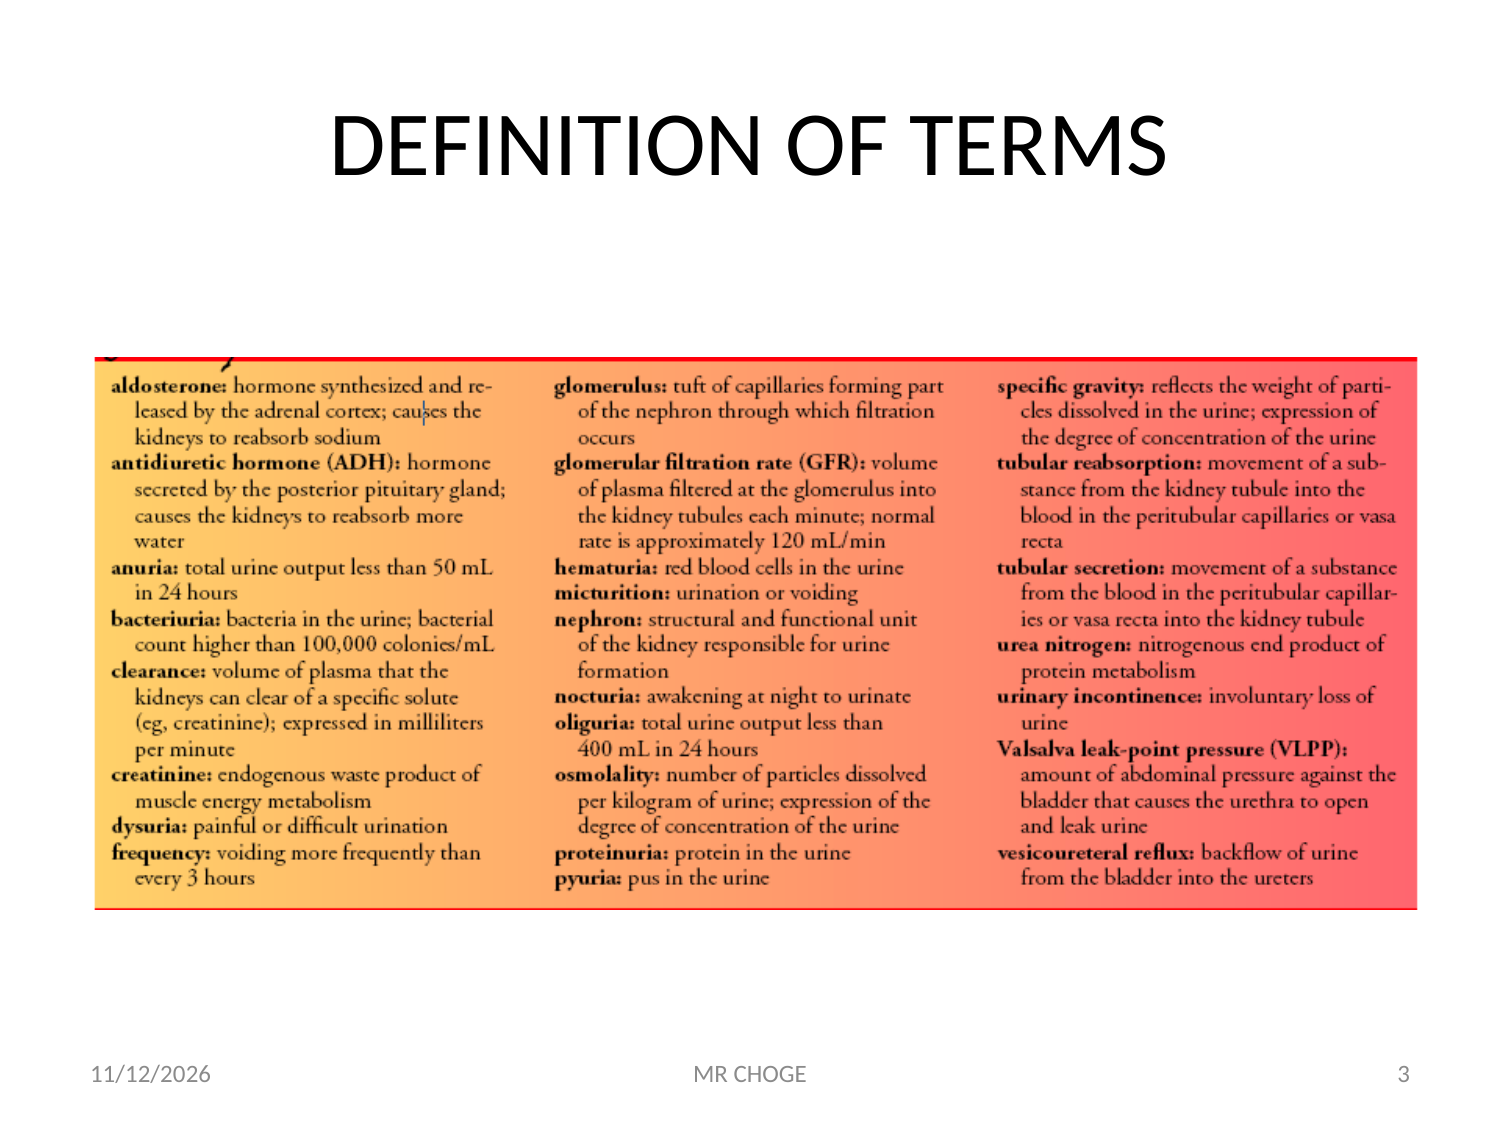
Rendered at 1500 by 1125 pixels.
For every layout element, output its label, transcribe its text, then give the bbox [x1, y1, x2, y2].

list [80, 357, 1419, 910]
footer MR CHOGE [512, 1042, 988, 1103]
title DEFINITION OF TERMS [75, 45, 1425, 233]
slide_number 3 [1074, 1042, 1425, 1103]
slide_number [75, 1042, 425, 1103]
